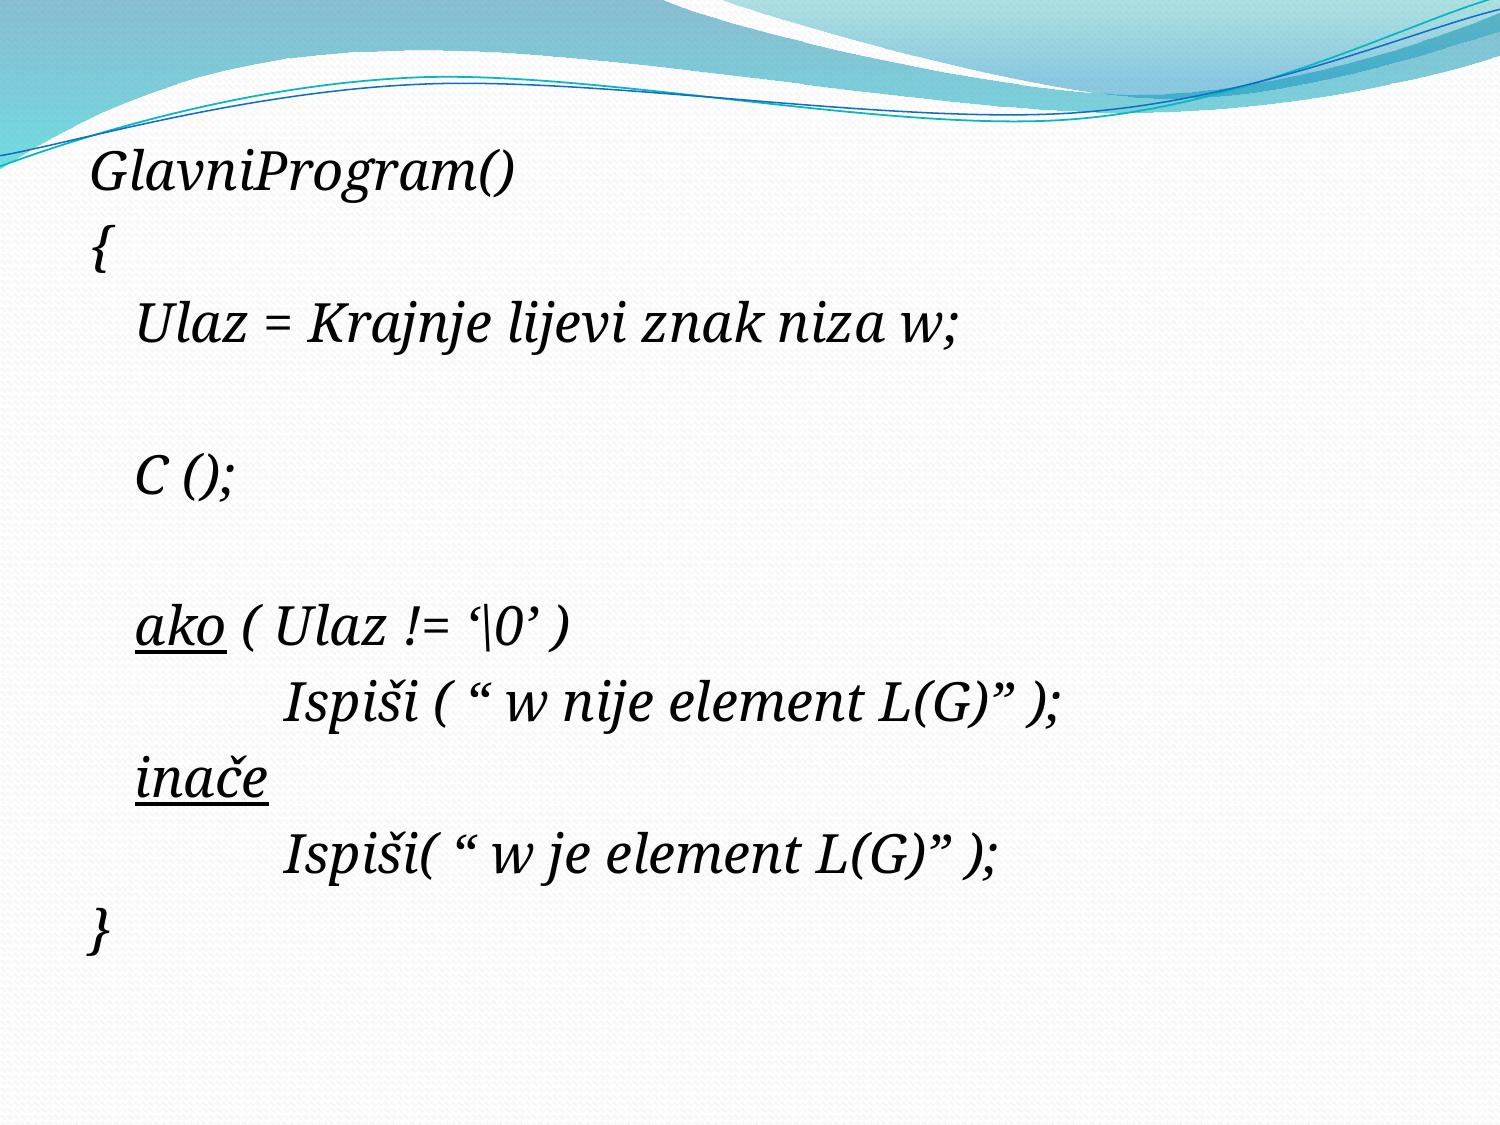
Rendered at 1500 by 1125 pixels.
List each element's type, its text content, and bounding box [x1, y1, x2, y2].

list GlavniProgram() { Ulaz = Krajnje lijevi znak niza w; C (); ako ( Ulaz != ‘\0’ ) Ispiši ( “ w nije element L(G)” ); inače Ispiši( “ w je element L(G)” ); } [75, 128, 1425, 1005]
